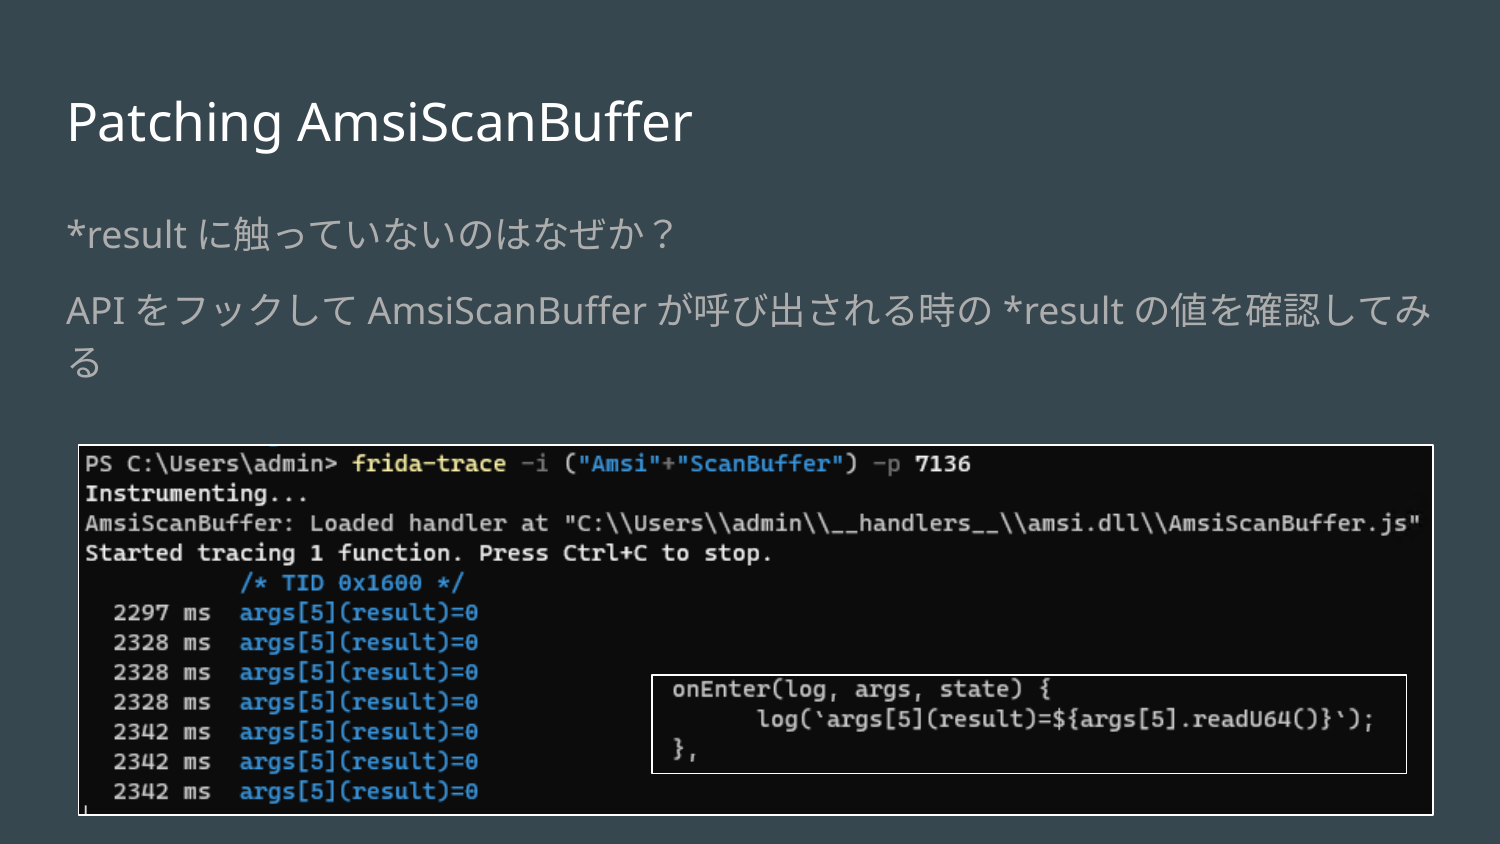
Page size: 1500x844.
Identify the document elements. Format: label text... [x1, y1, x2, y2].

picture [78, 445, 1433, 815]
title Patching AmsiScanBuffer [51, 72, 1449, 167]
list *resultに触っていないのはなぜか？ APIをフックしてAmsiScanBufferが呼び出される時の*resultの値を確認してみる [51, 189, 1461, 750]
